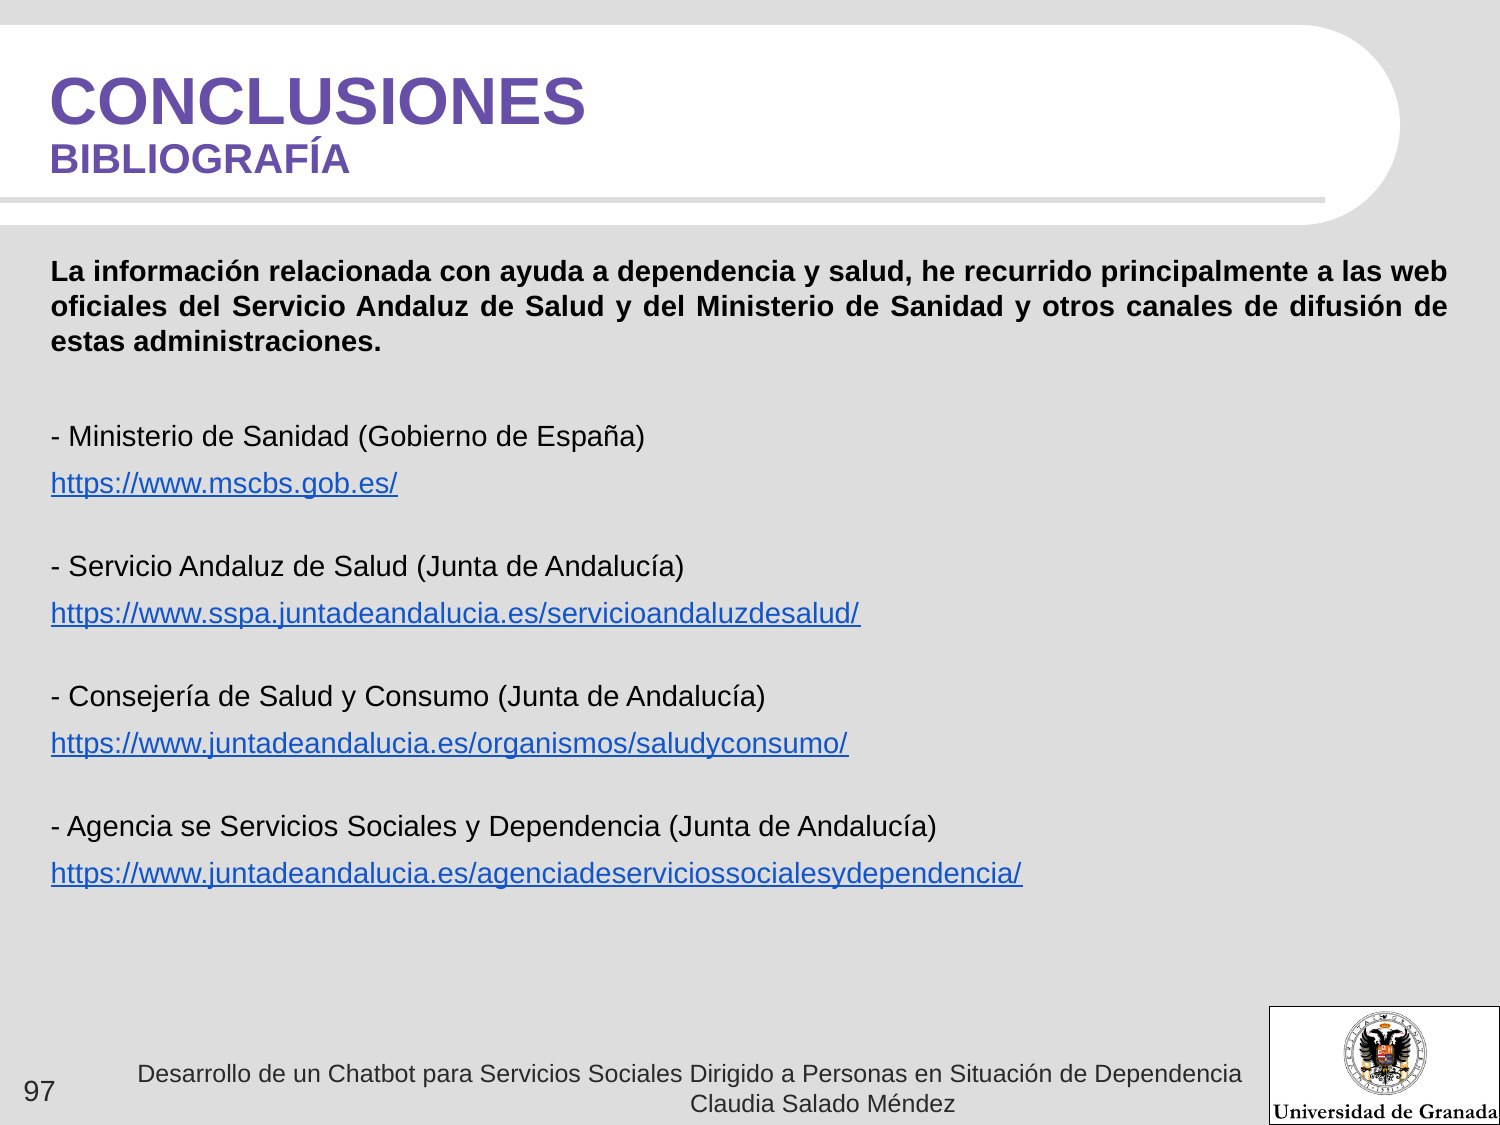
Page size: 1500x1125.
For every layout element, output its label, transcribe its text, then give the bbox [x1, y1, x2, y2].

picture [1269, 1006, 1500, 1125]
text_box Desarrollo de un Chatbot para Servicios Sociales Dirigido a Personas en Situación de Dependencia Claudia Salado Méndez [121, 1048, 1269, 1125]
title CONCLUSIONES BIBLIOGRAFÍA [34, 55, 1347, 186]
list La información relacionada con ayuda a dependencia y salud, he recurrido principalmente a las web oficiales del Servicio Andaluz de Salud y del Ministerio de Sanidad y otros canales de difusión de estas administraciones. - Ministerio de Sanidad (Gobierno de España) https://www.mscbs.gob.es/ - Servicio Andaluz de Salud (Junta de Andalucía) https://www.sspa.juntadeandalucia.es/servicioandaluzdesalud/ - Consejería de Salud y Consumo (Junta de Andalucía) https://www.juntadeandalucia.es/organismos/saludyconsumo/ - Agencia se Servicios Sociales y Dependencia (Junta de Andalucía) https://www.juntadeandalucia.es/agenciadeserviciossocialesydependencia/ [35, 244, 1465, 1006]
text_box ‹#› [0, 1064, 71, 1125]
